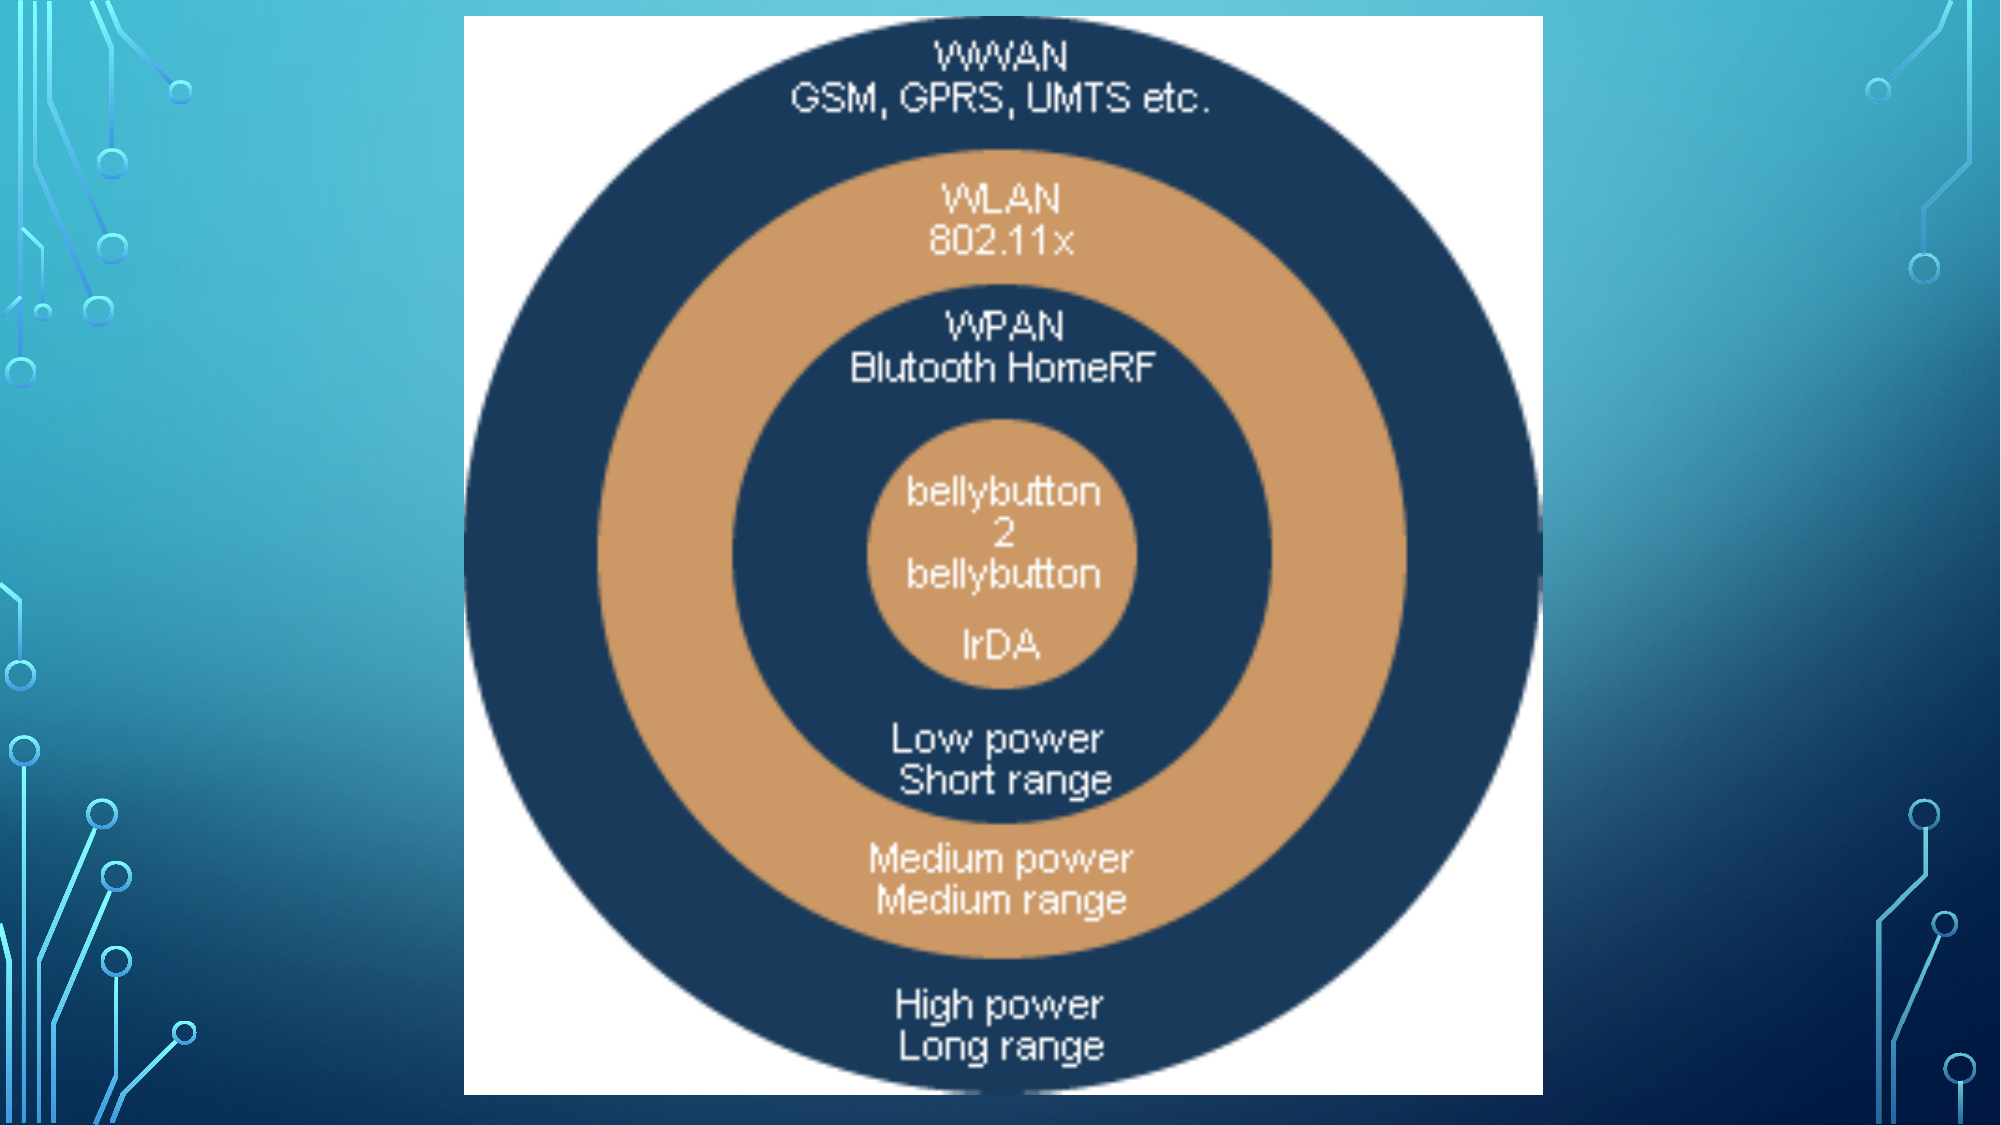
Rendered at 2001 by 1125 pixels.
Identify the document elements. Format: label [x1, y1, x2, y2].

picture [464, 16, 1543, 1095]
